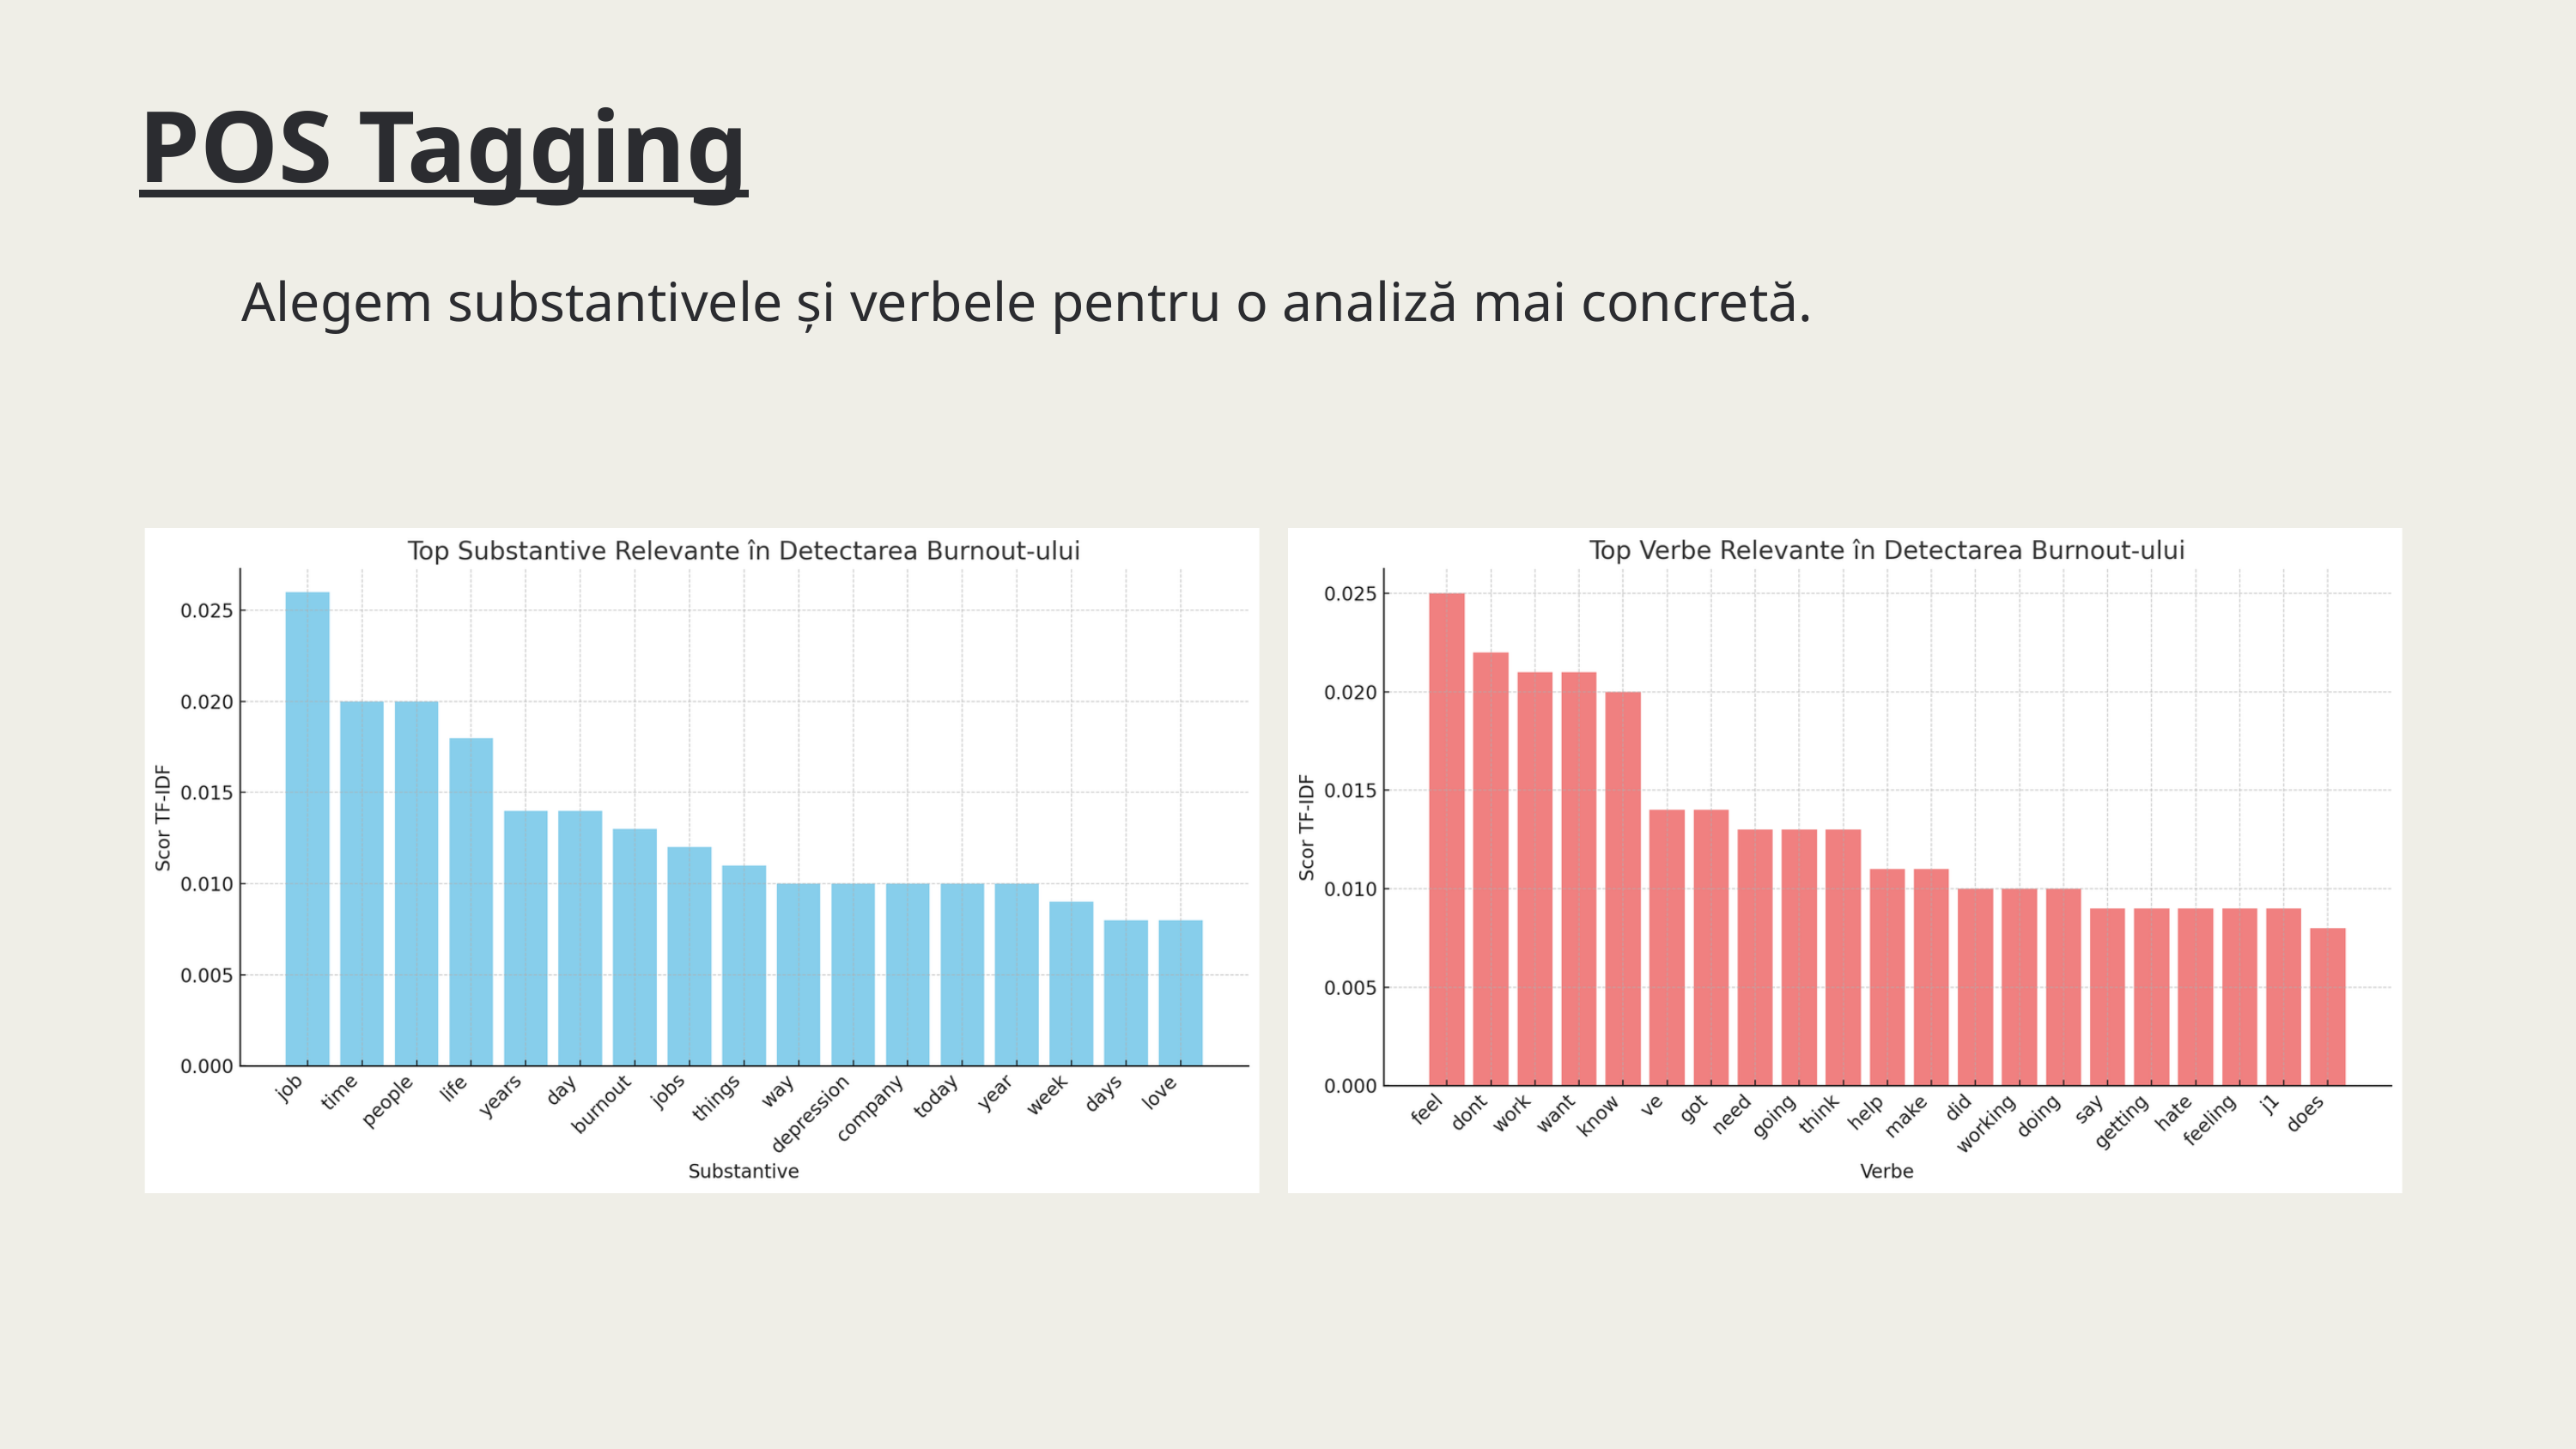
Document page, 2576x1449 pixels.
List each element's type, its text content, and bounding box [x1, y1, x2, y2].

text_box [1287, 528, 2403, 1193]
text_box POS Tagging [0, 84, 1327, 203]
text_box Alegem substantivele și verbele pentru o analiză mai concretă. [144, 257, 1912, 332]
text_box [144, 528, 1260, 1193]
